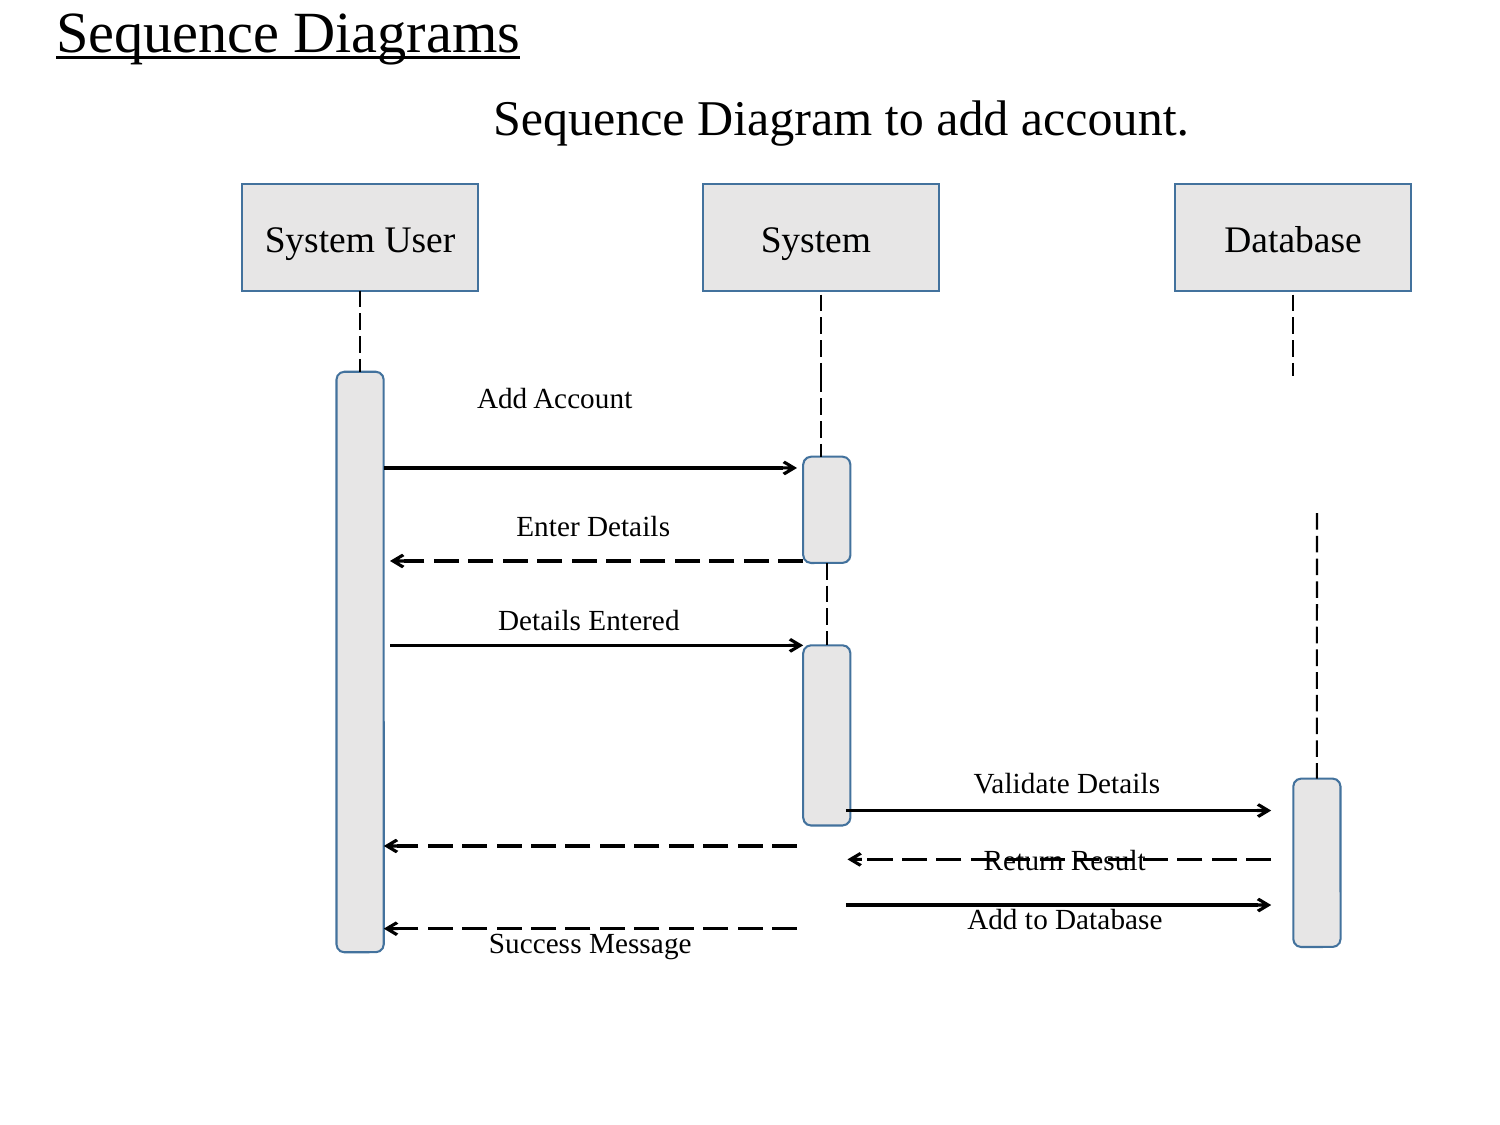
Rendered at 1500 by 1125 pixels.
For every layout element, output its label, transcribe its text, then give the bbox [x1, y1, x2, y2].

text_box System [702, 183, 940, 292]
text_box Sequence Diagram to add account. [478, 78, 1247, 153]
text_box [335, 370, 385, 954]
text_box Add to Database [940, 893, 1189, 904]
text_box Success Message [466, 916, 715, 928]
text_box Database [1174, 183, 1412, 292]
text_box Add Account [430, 372, 679, 422]
text_box Sequence Diagrams [41, 0, 1010, 72]
text_box [802, 644, 852, 827]
text_box Return Result [940, 834, 1189, 859]
text_box [802, 455, 852, 565]
text_box Validate Details [946, 757, 1188, 807]
text_box Success Message [466, 929, 715, 967]
text_box System User [241, 183, 479, 292]
text_box [1292, 777, 1342, 949]
text_box Details Entered [464, 593, 713, 644]
text_box Return Result [940, 860, 1189, 884]
text_box Enter Details [469, 500, 718, 550]
text_box Add to Database [940, 906, 1189, 943]
